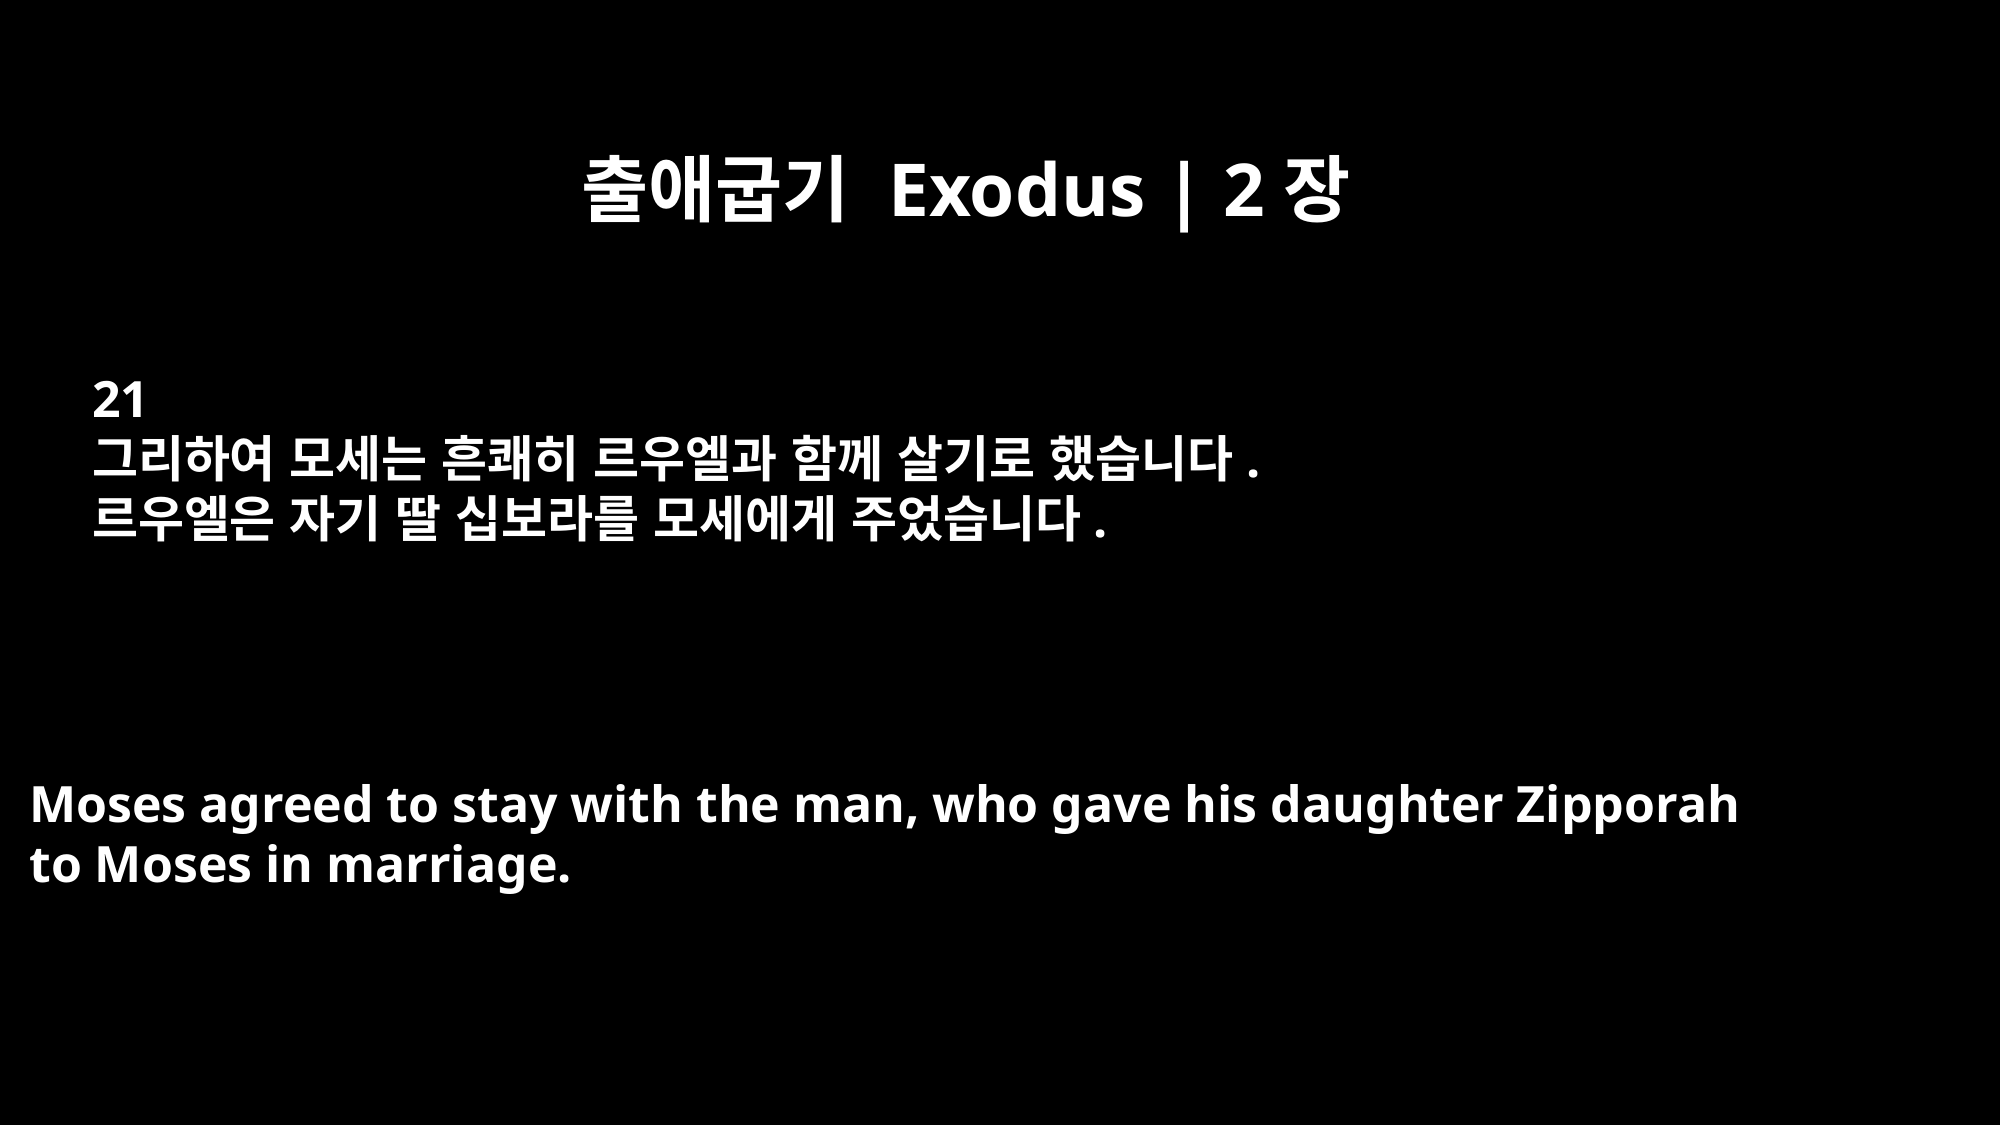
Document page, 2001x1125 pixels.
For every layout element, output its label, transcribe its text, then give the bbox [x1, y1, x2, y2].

text_box 출애굽기 Exodus | 2장 [566, 136, 1366, 239]
text_box 21 그리하여 모세는 흔쾌히 르우엘과 함께 살기로 했습니다. 르우엘은 자기 딸 십보라를 모세에게 주었습니다. [77, 359, 1289, 555]
text_box Moses agreed to stay with the man, who gave his daughter Zipporah to Moses in marriage. [14, 764, 1769, 900]
